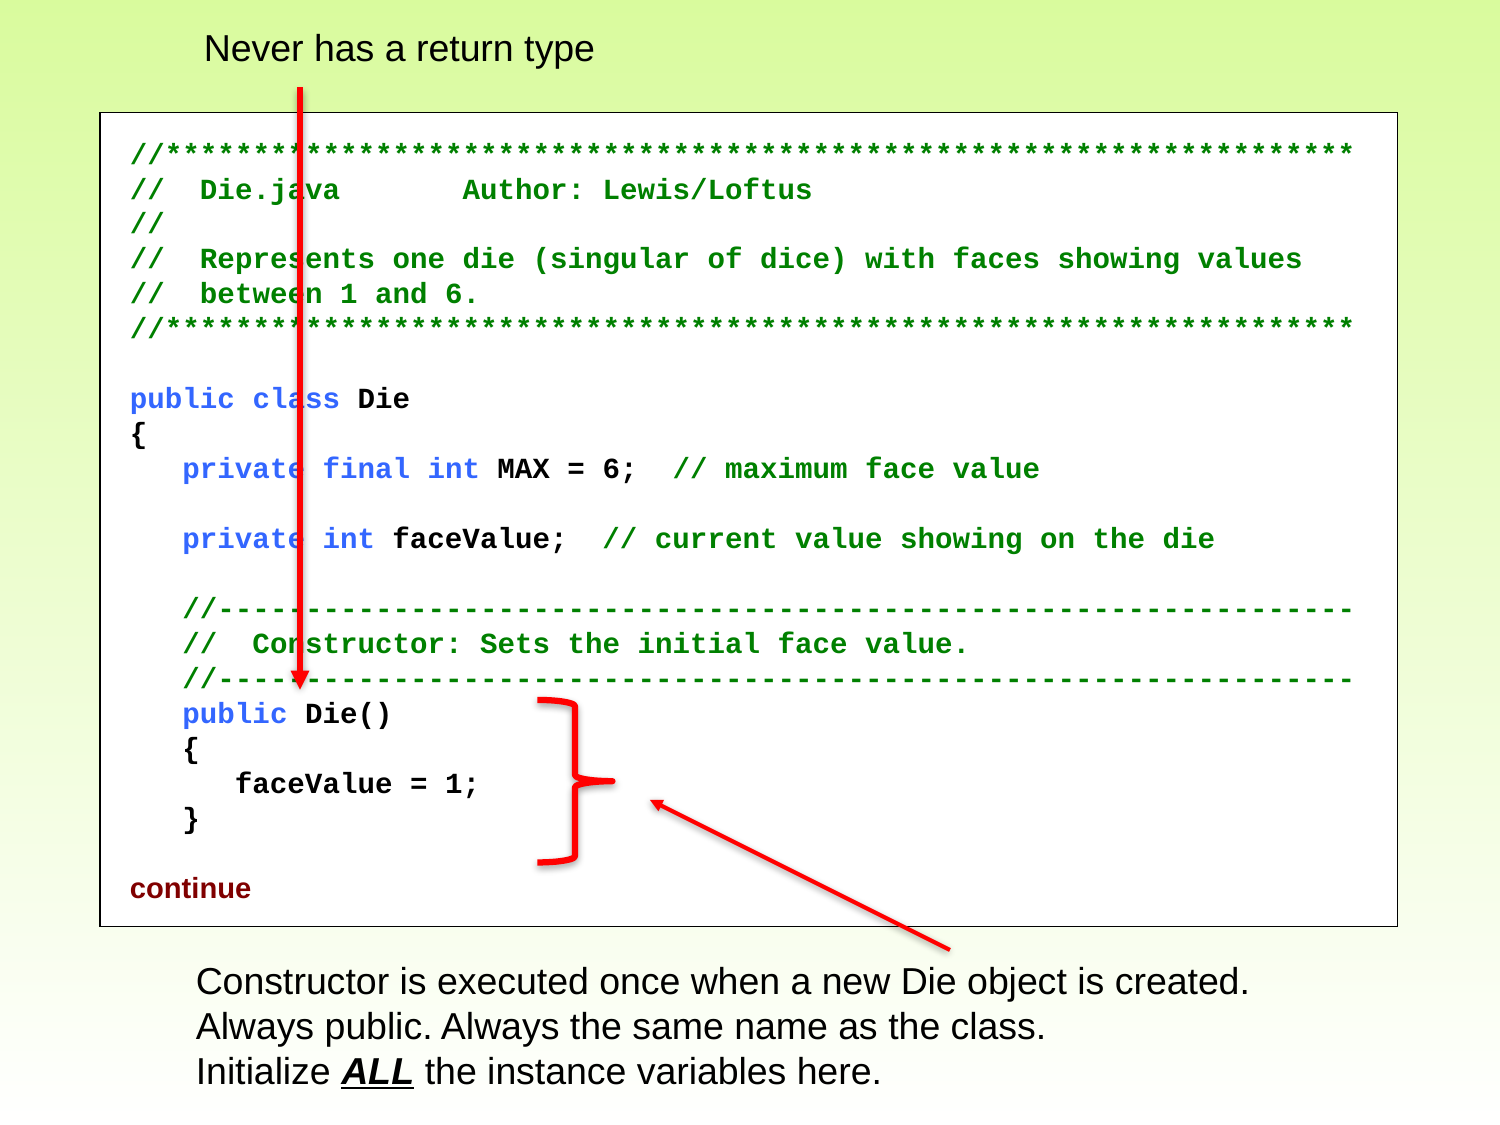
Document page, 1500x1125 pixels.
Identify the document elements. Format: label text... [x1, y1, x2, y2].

text_box [537, 697, 615, 865]
text_box Never has a return type [189, 16, 611, 77]
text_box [649, 799, 951, 951]
text_box //******************************************************************** // Die.java Author: Lewis/Loftus // // Represents one die (singular of dice) with faces showing values // between 1 and 6. //******************************************************************** public class Die { private final int MAX = 6; // maximum face value private int faceValue; // current value showing on the die //----------------------------------------------------------------- // Constructor: Sets the initial face value. //----------------------------------------------------------------- public Die() { faceValue = 1; } continue [99, 112, 1398, 927]
text_box Constructor is executed once when a new Die object is created. Always public. Always the same name as the class. Initialize ALL the instance variables here. [181, 949, 1266, 1100]
